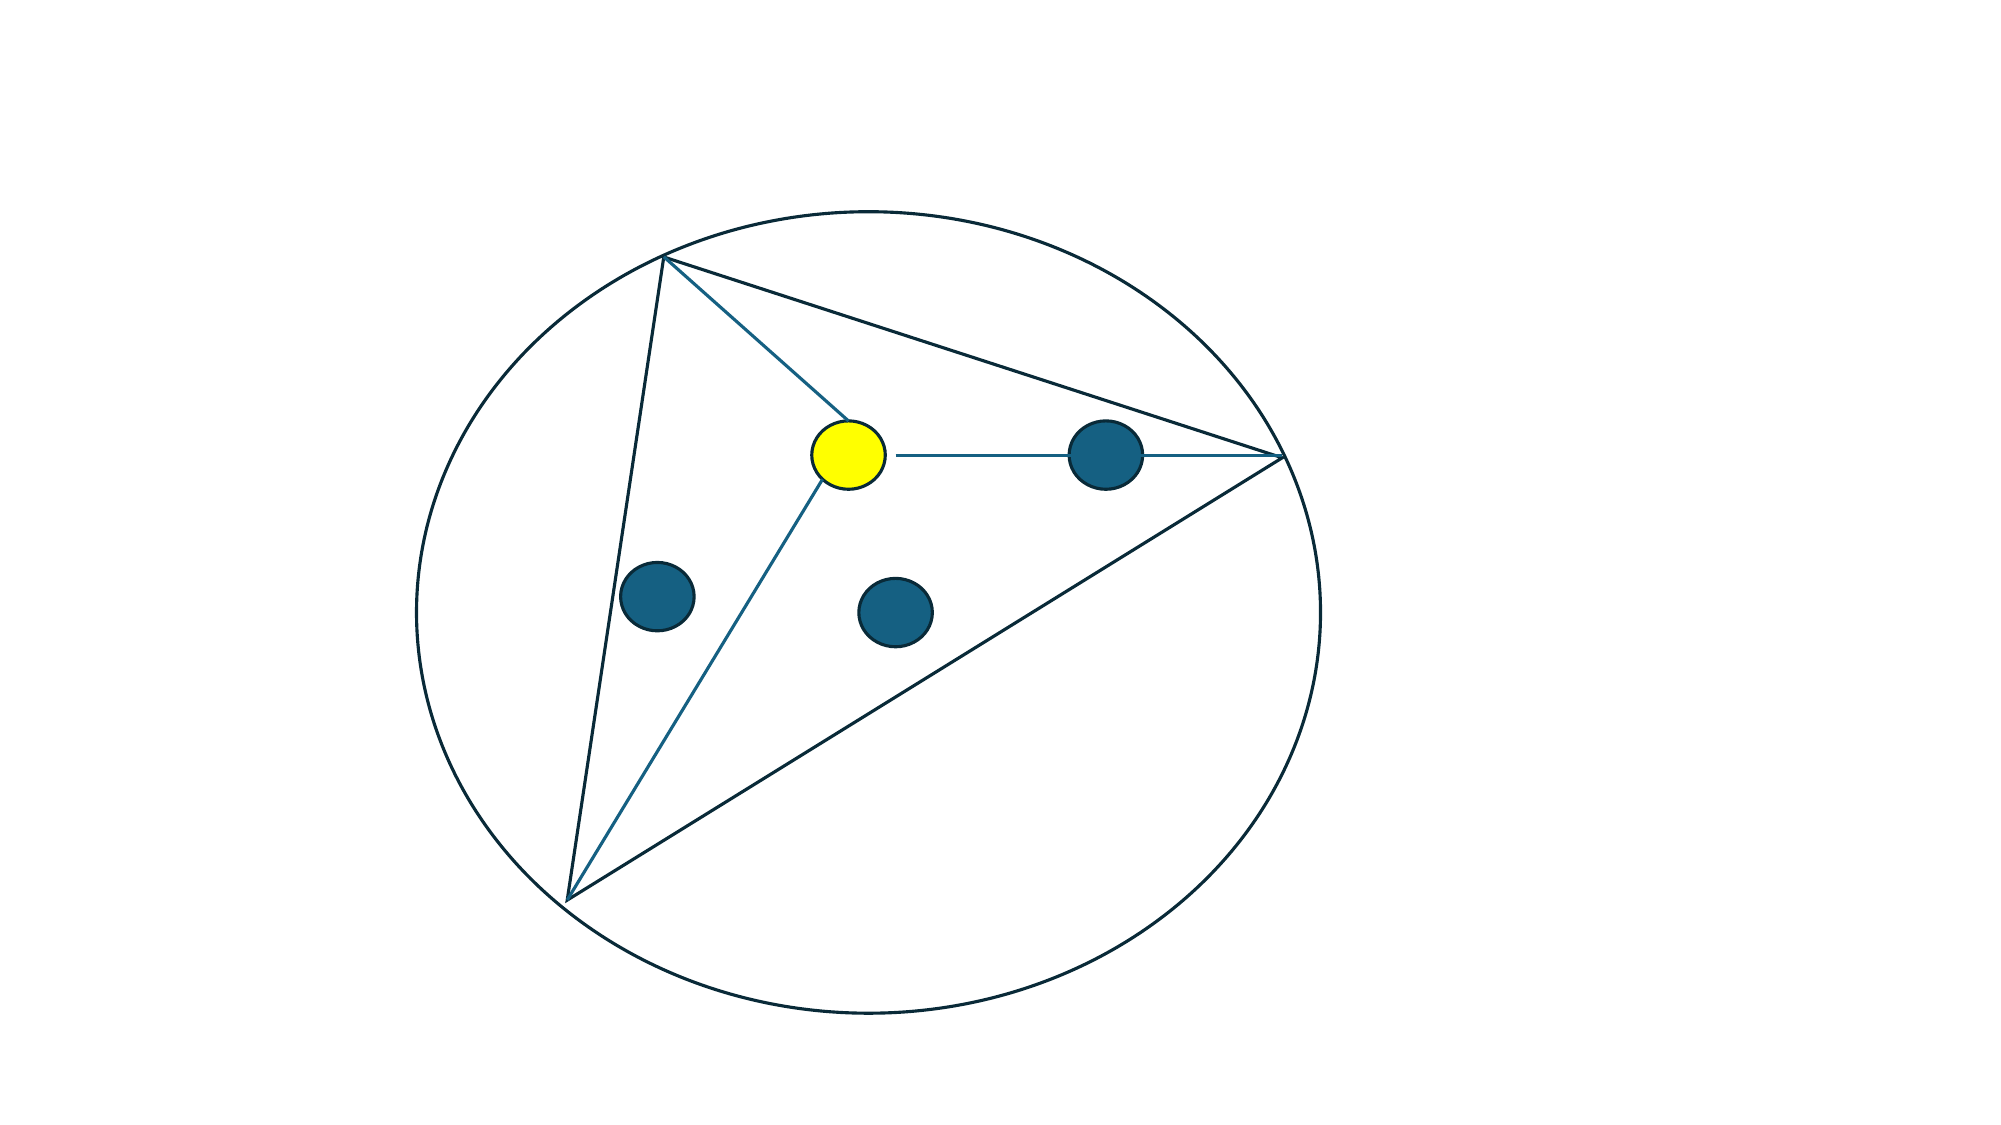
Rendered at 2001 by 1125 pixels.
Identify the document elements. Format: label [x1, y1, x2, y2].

text_box [566, 478, 823, 901]
text_box [414, 210, 1323, 1015]
text_box [663, 256, 849, 422]
